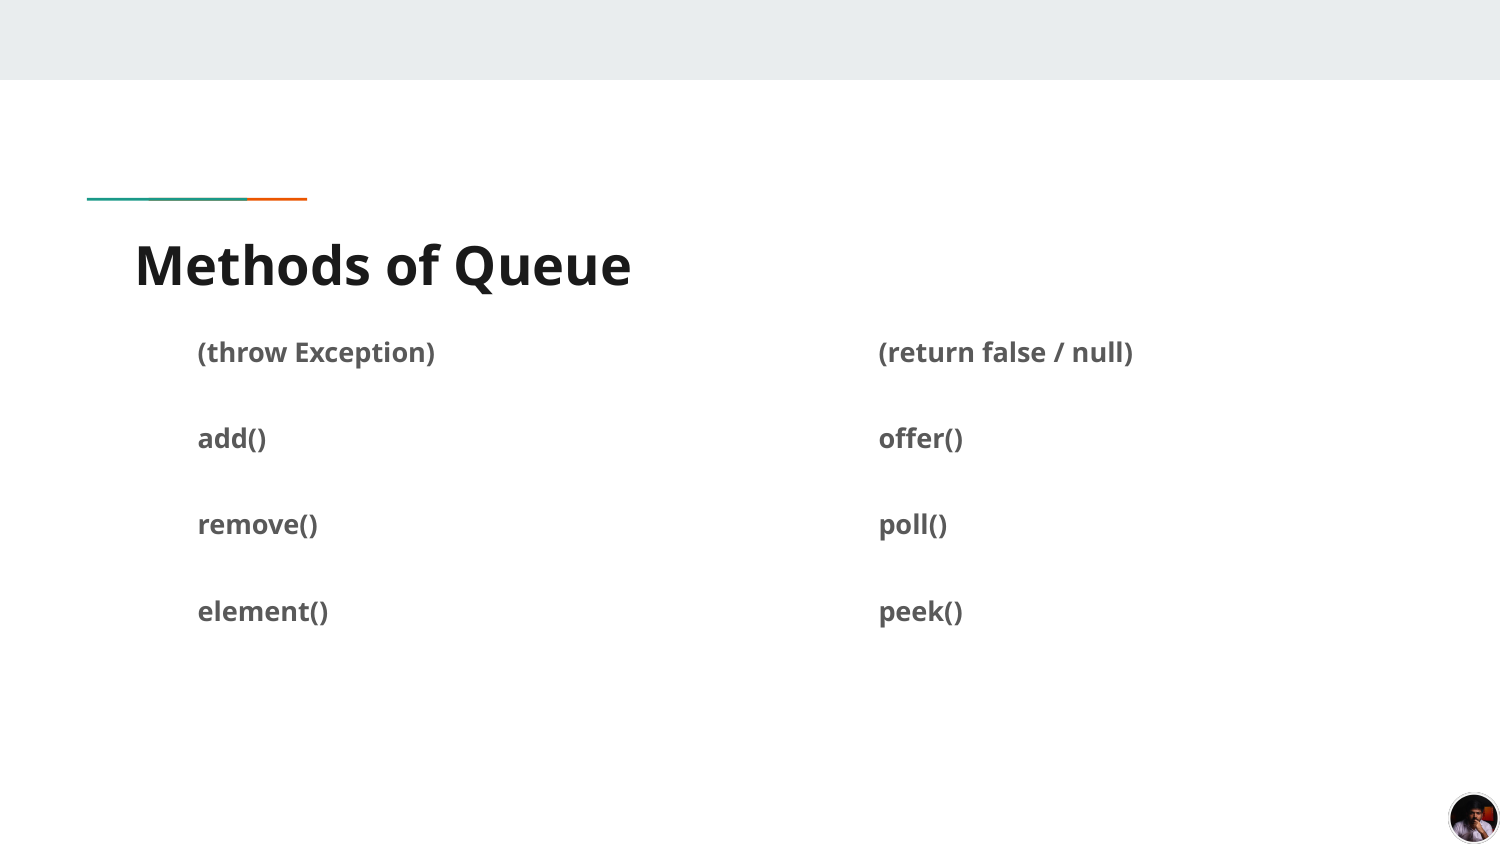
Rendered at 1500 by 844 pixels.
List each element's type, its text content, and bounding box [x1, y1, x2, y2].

text_box (return false / null) offer() poll() peek() [788, 304, 1440, 844]
title Methods of Queue [119, 216, 1381, 305]
picture [1448, 792, 1500, 844]
text_box (throw Exception) add() remove() element() [107, 304, 760, 844]
